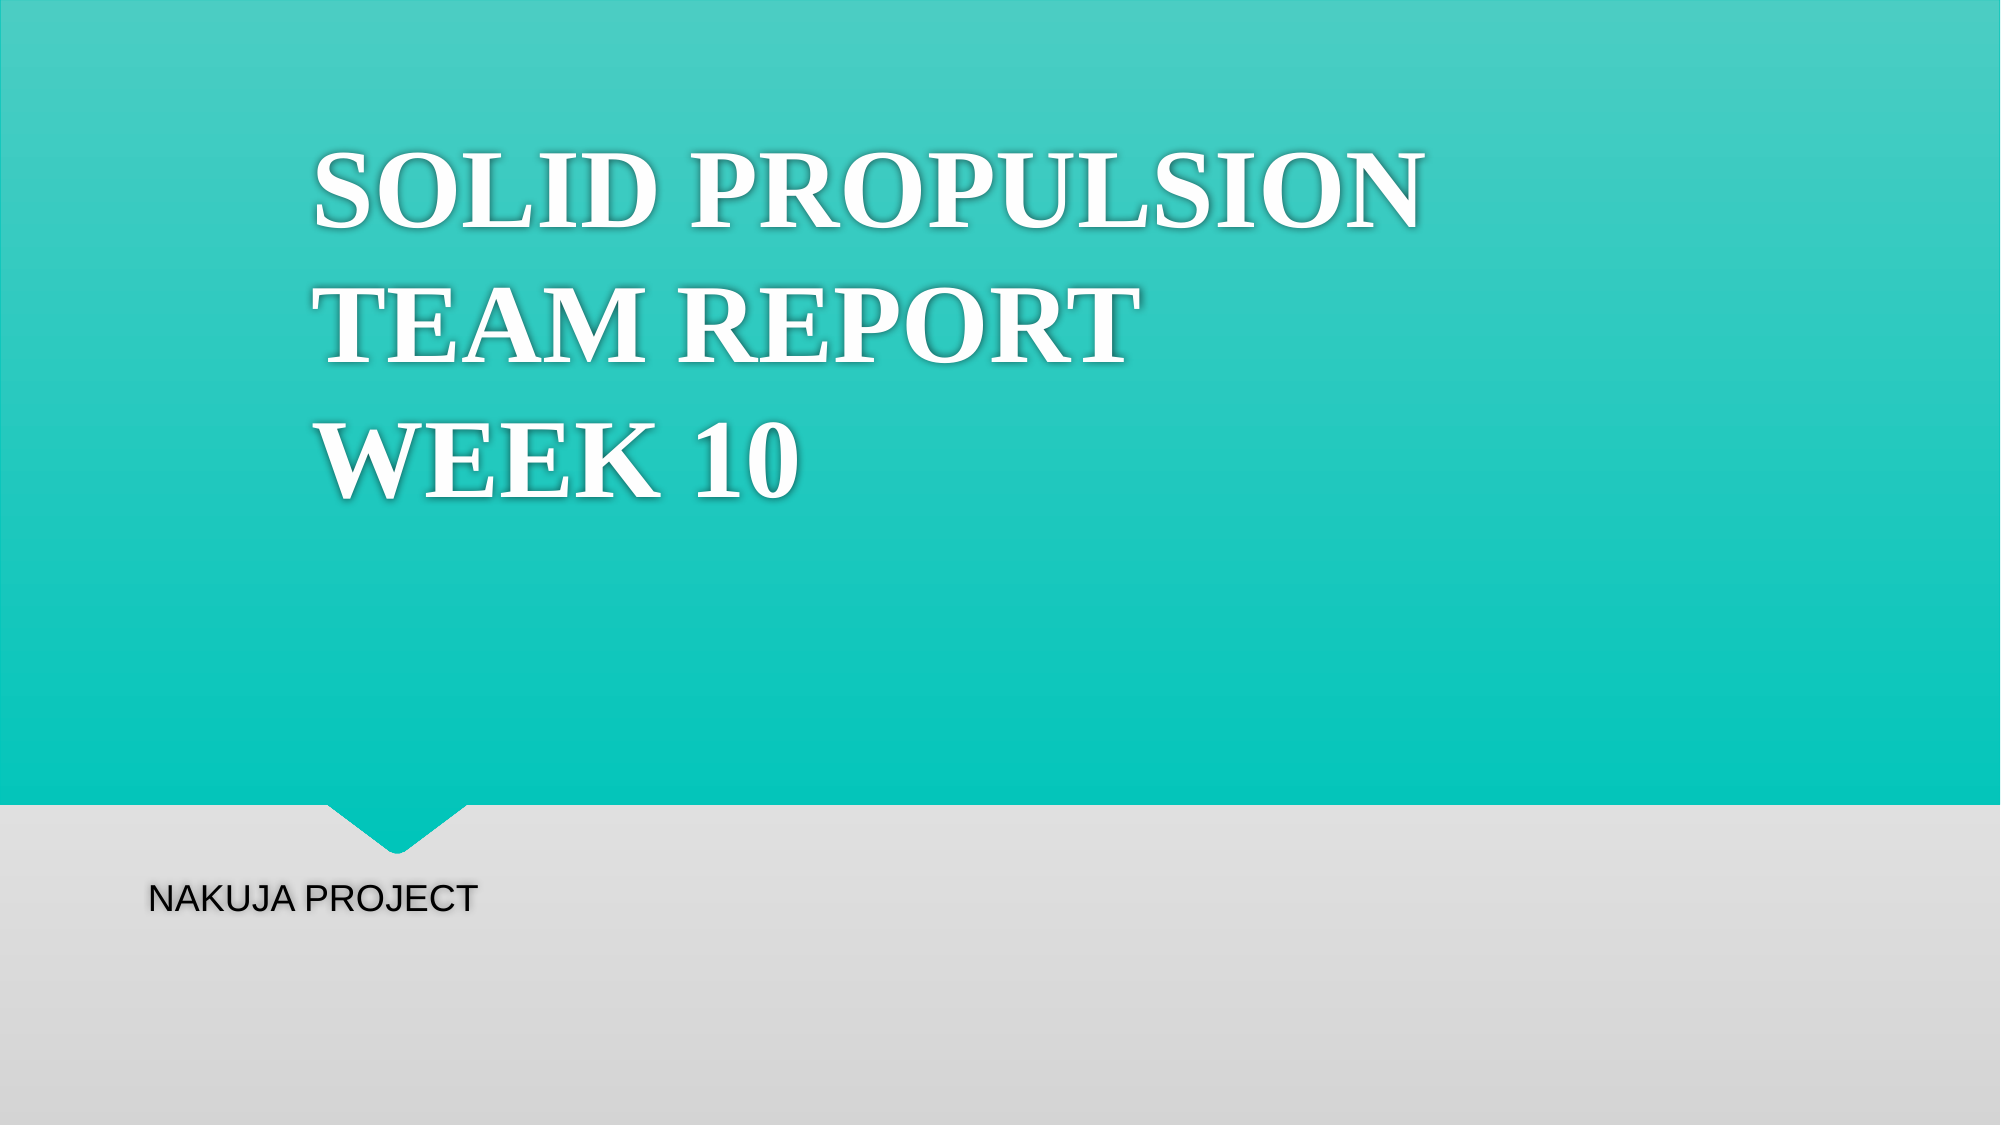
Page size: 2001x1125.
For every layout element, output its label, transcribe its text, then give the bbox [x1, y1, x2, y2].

subtitle NAKUJA PROJECT [132, 866, 1868, 938]
title SOLID PROPULSION TEAM REPORT WEEK 10 [296, 98, 1704, 529]
